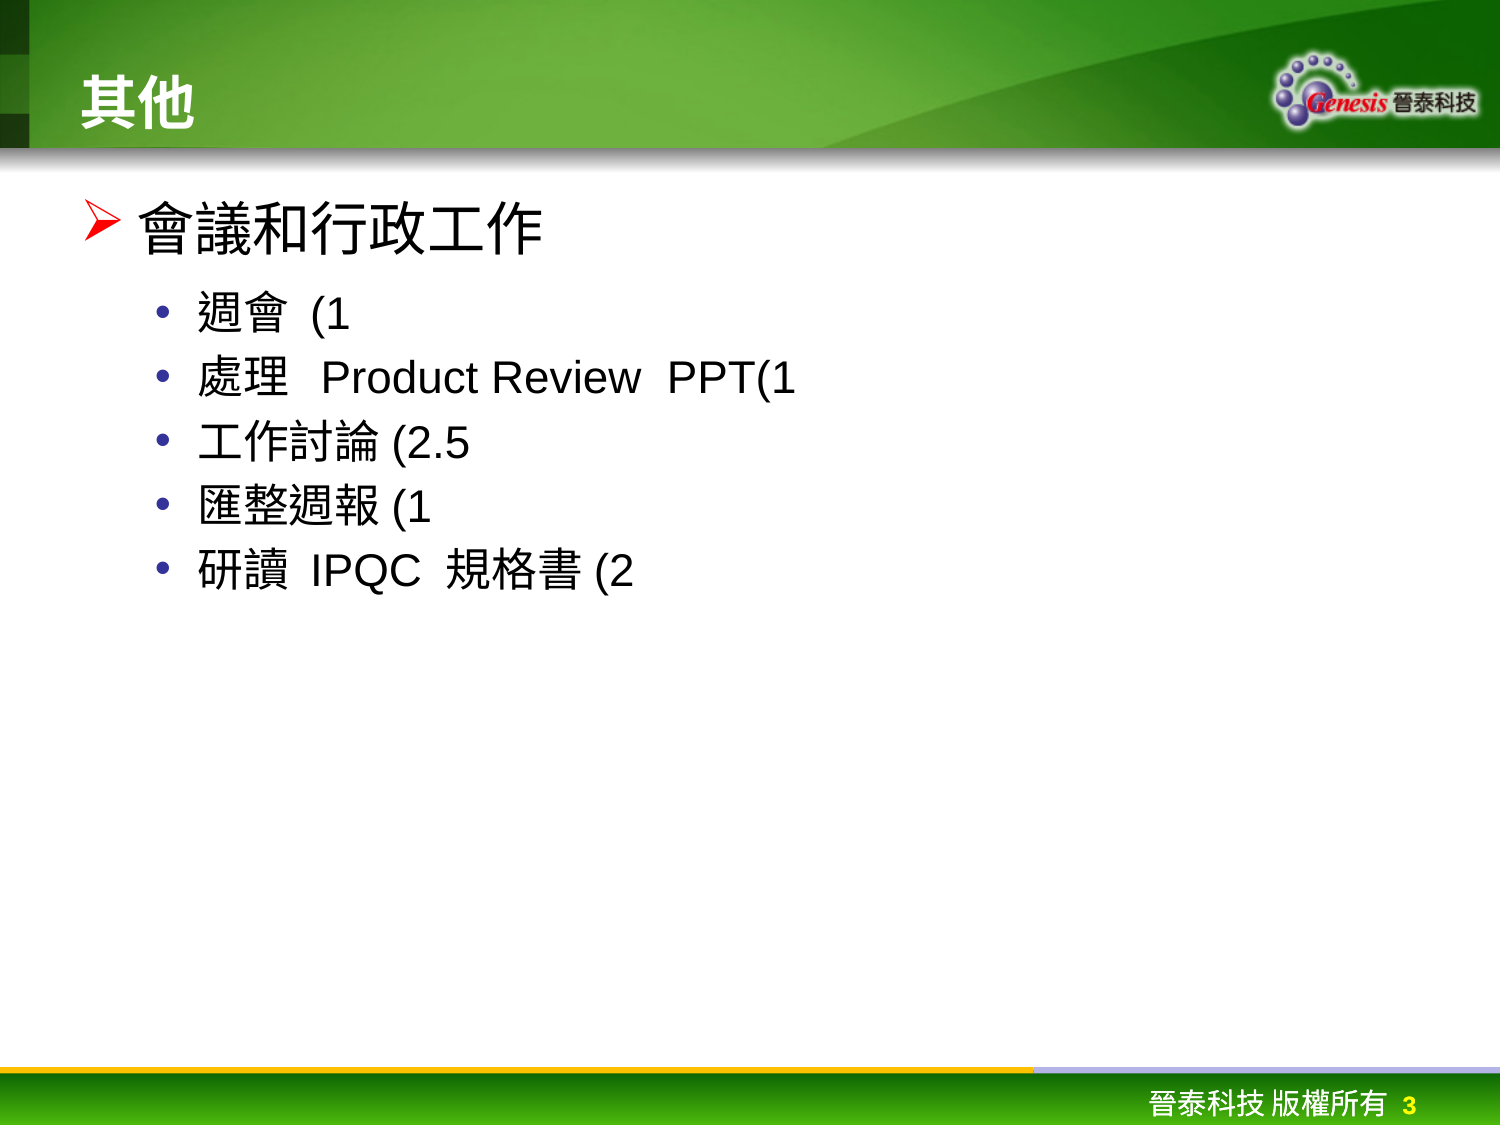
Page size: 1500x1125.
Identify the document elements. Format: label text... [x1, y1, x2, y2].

picture [0, 0, 1500, 149]
list 會議和行政工作 週會 (1 處理 Product Review PPT(1 工作討論(2.5 匯整週報(1 研讀 IPQC 規格書(2 [64, 184, 1439, 1094]
title 其他 [64, 54, 1235, 147]
